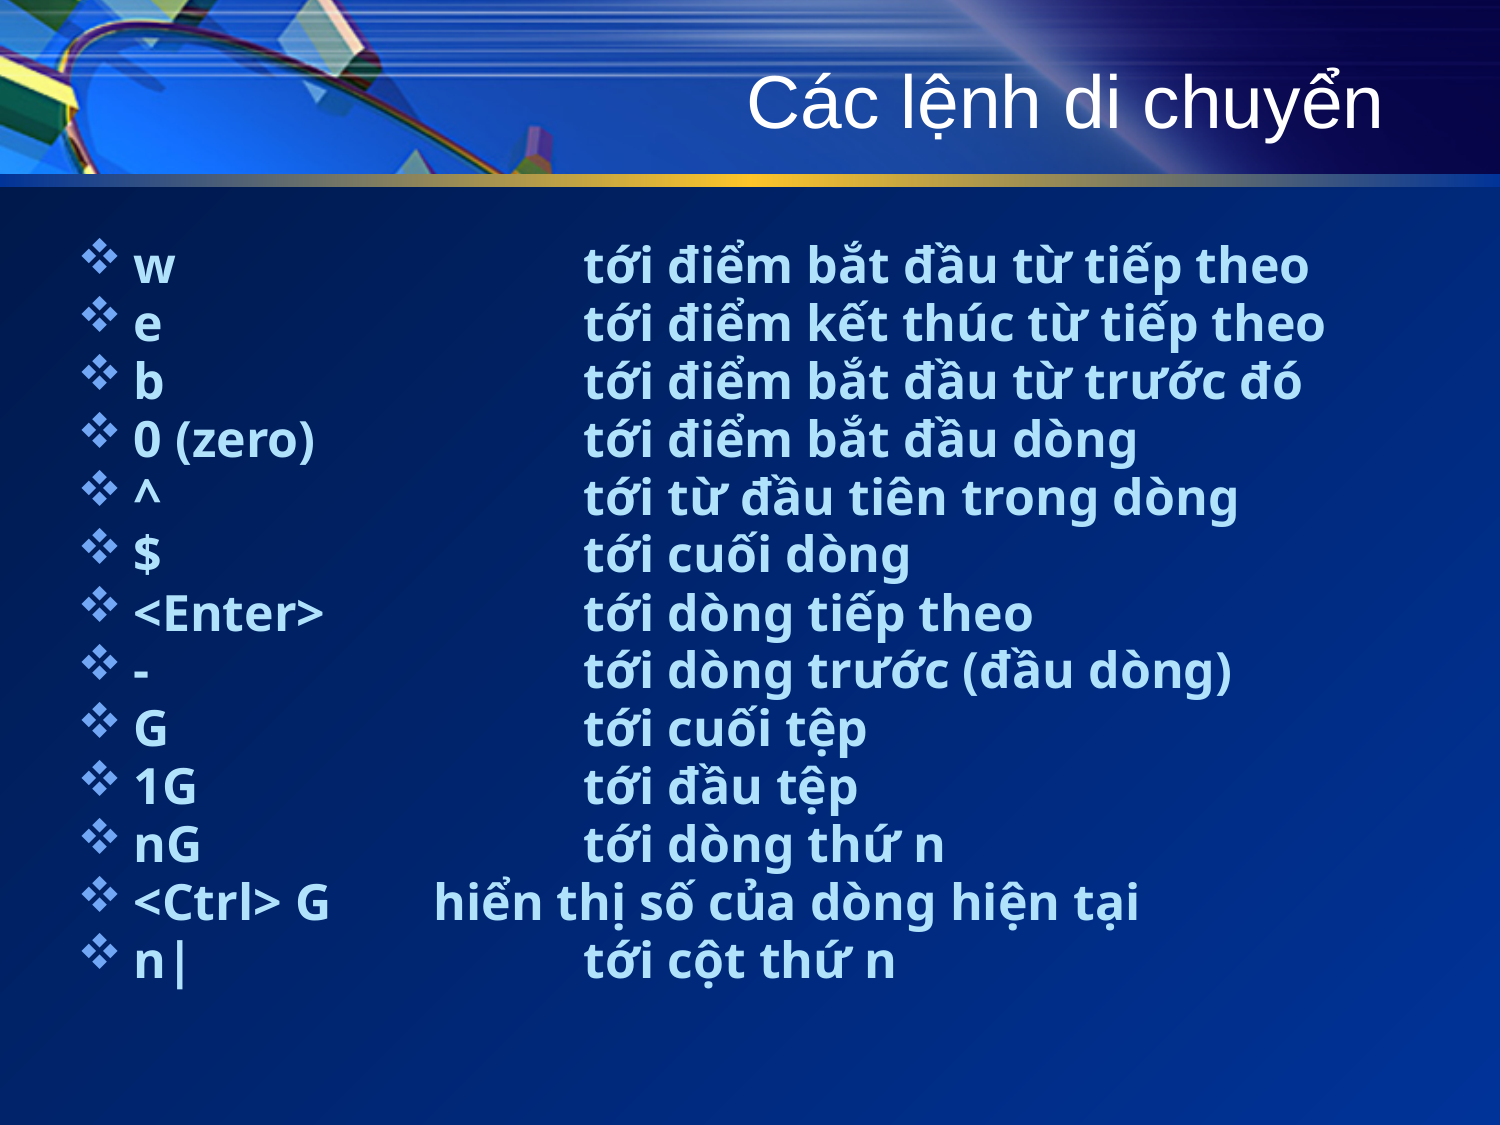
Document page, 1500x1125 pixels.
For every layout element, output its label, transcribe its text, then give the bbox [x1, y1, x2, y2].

title Các lệnh di chuyển [162, 52, 1401, 145]
list w tới điểm bắt đầu từ tiếp theo e tới điểm kết thúc từ tiếp theo b tới điểm bắt đầu từ trước đó 0 (zero) tới điểm bắt đầu dòng ^ tới từ đầu tiên trong dòng $ tới cuối dòng <Enter> tới dòng tiếp theo - tới dòng trước (đầu dòng) G tới cuối tệp 1G tới đầu tệp nG tới dòng thứ n <Ctrl> G hiển thị số của dòng hiện tại n| tới cột thứ n [62, 237, 1476, 1063]
picture [0, 0, 1500, 175]
